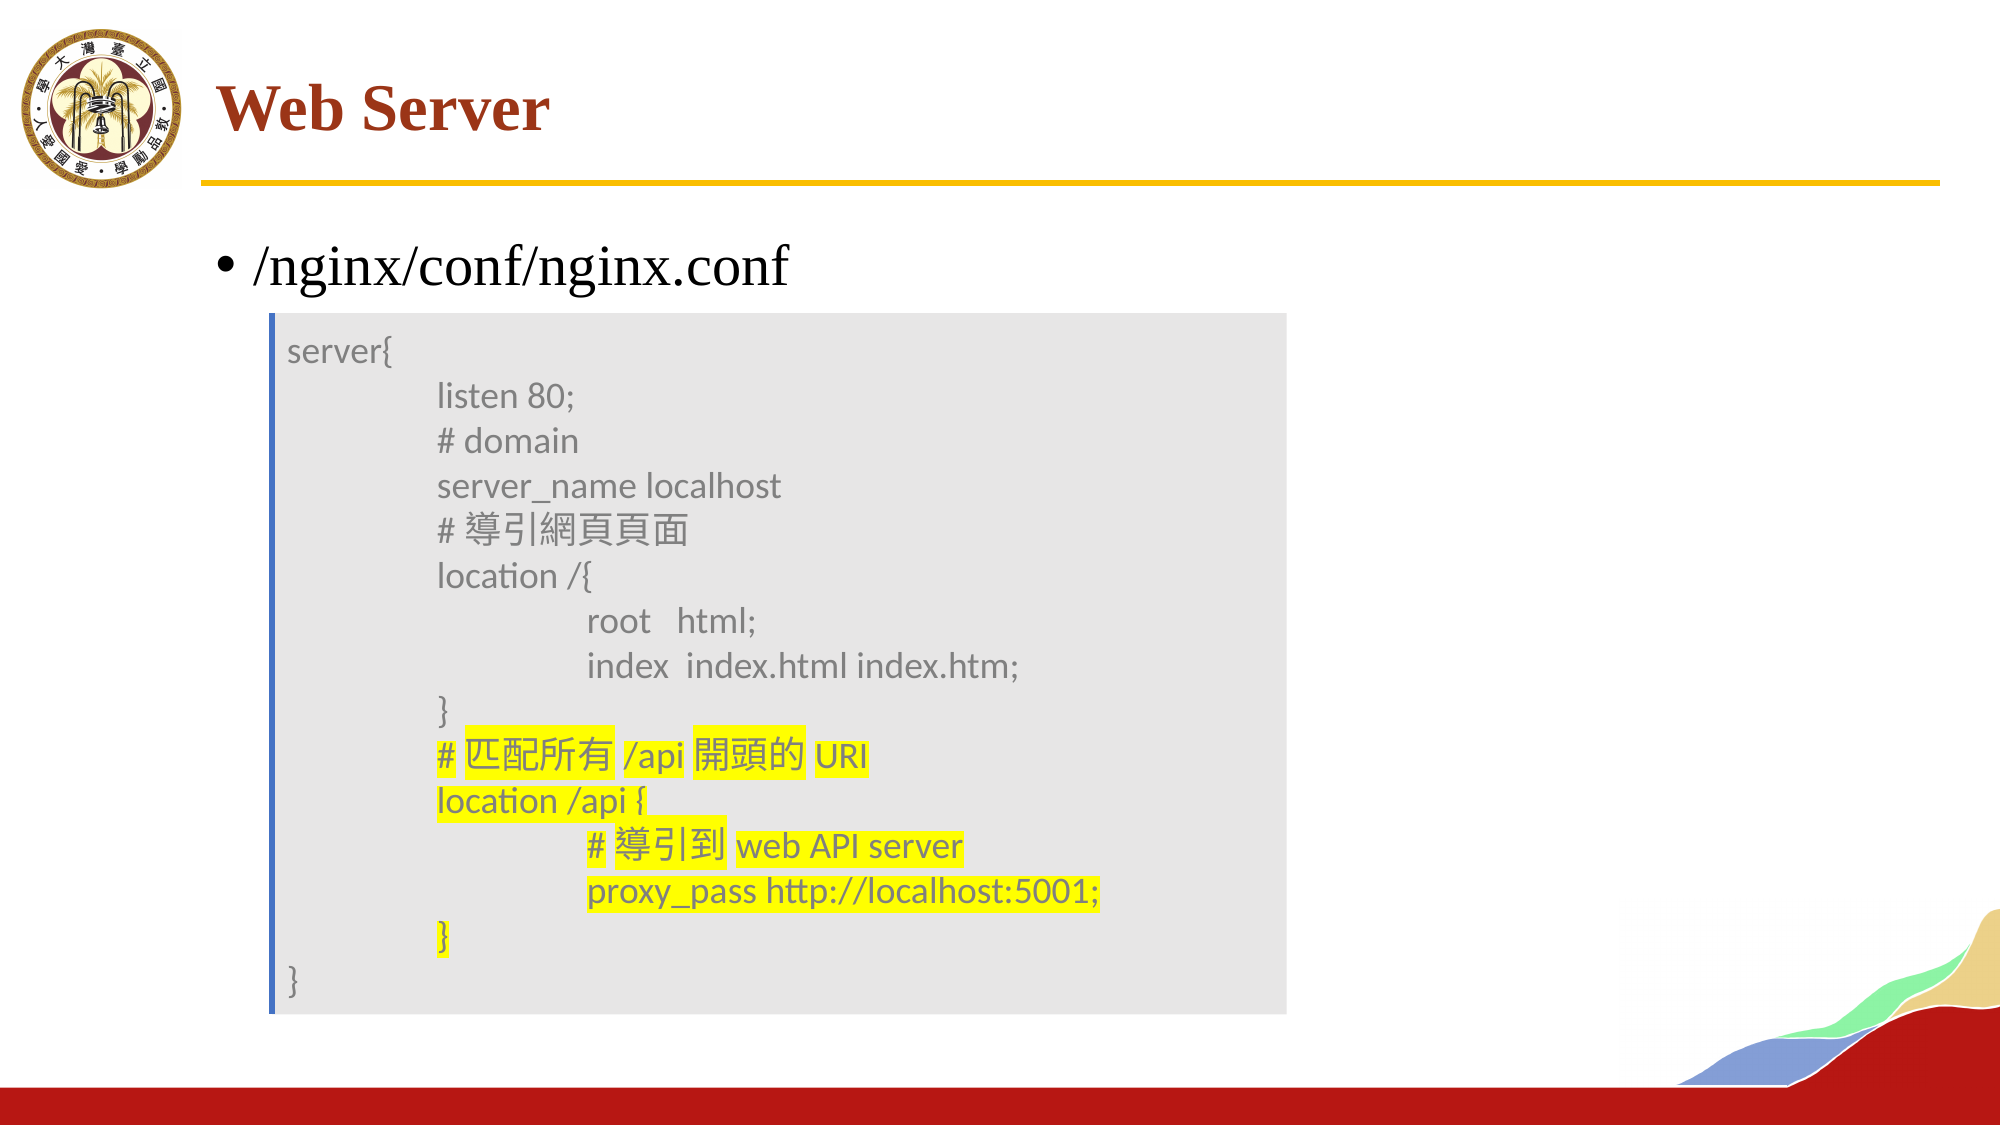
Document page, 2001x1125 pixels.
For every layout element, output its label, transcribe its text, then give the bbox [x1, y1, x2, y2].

text_box server{ listen 80; # domain server_name localhost #導引網頁頁面 location /{ root html; index index.html index.htm; } #匹配所有/api開頭的URI location /api { #導引到web API server proxy_pass http://localhost:5001; } } [273, 312, 1288, 1015]
picture [20, 29, 182, 189]
picture [1619, 898, 2000, 1087]
list /nginx/conf/nginx.conf [200, 227, 1881, 1020]
title Web Server [200, 37, 1881, 182]
